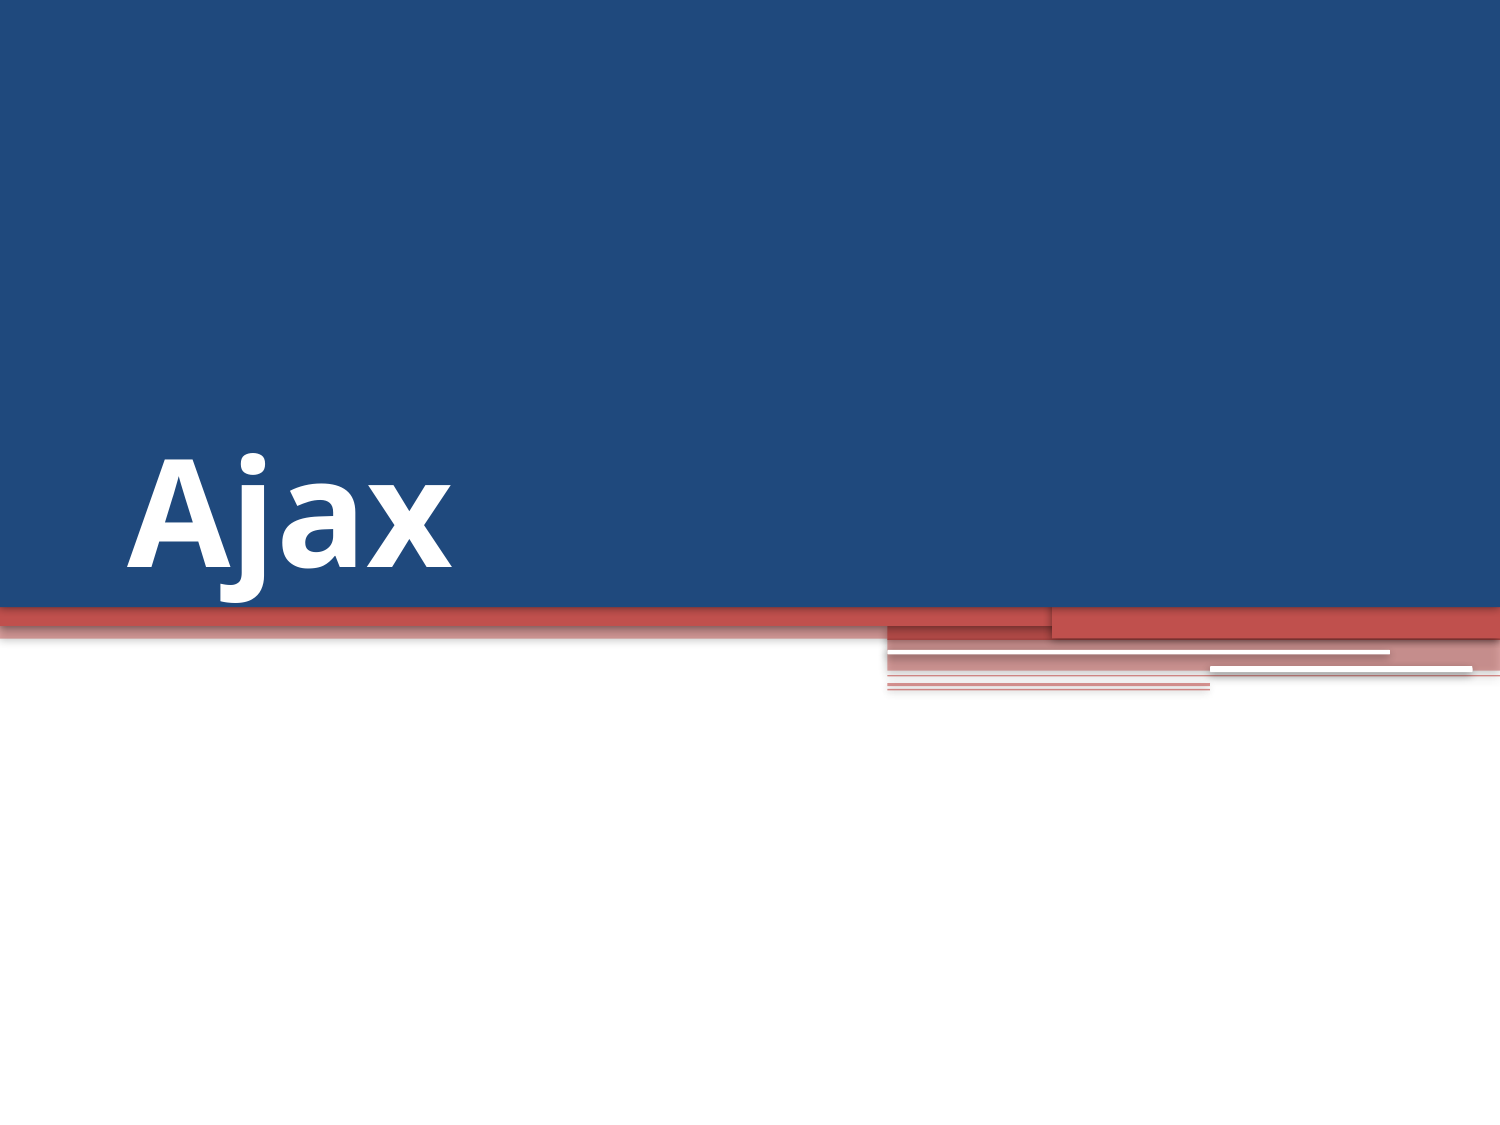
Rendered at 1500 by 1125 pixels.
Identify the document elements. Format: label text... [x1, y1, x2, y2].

title Ajax [112, 363, 1500, 605]
